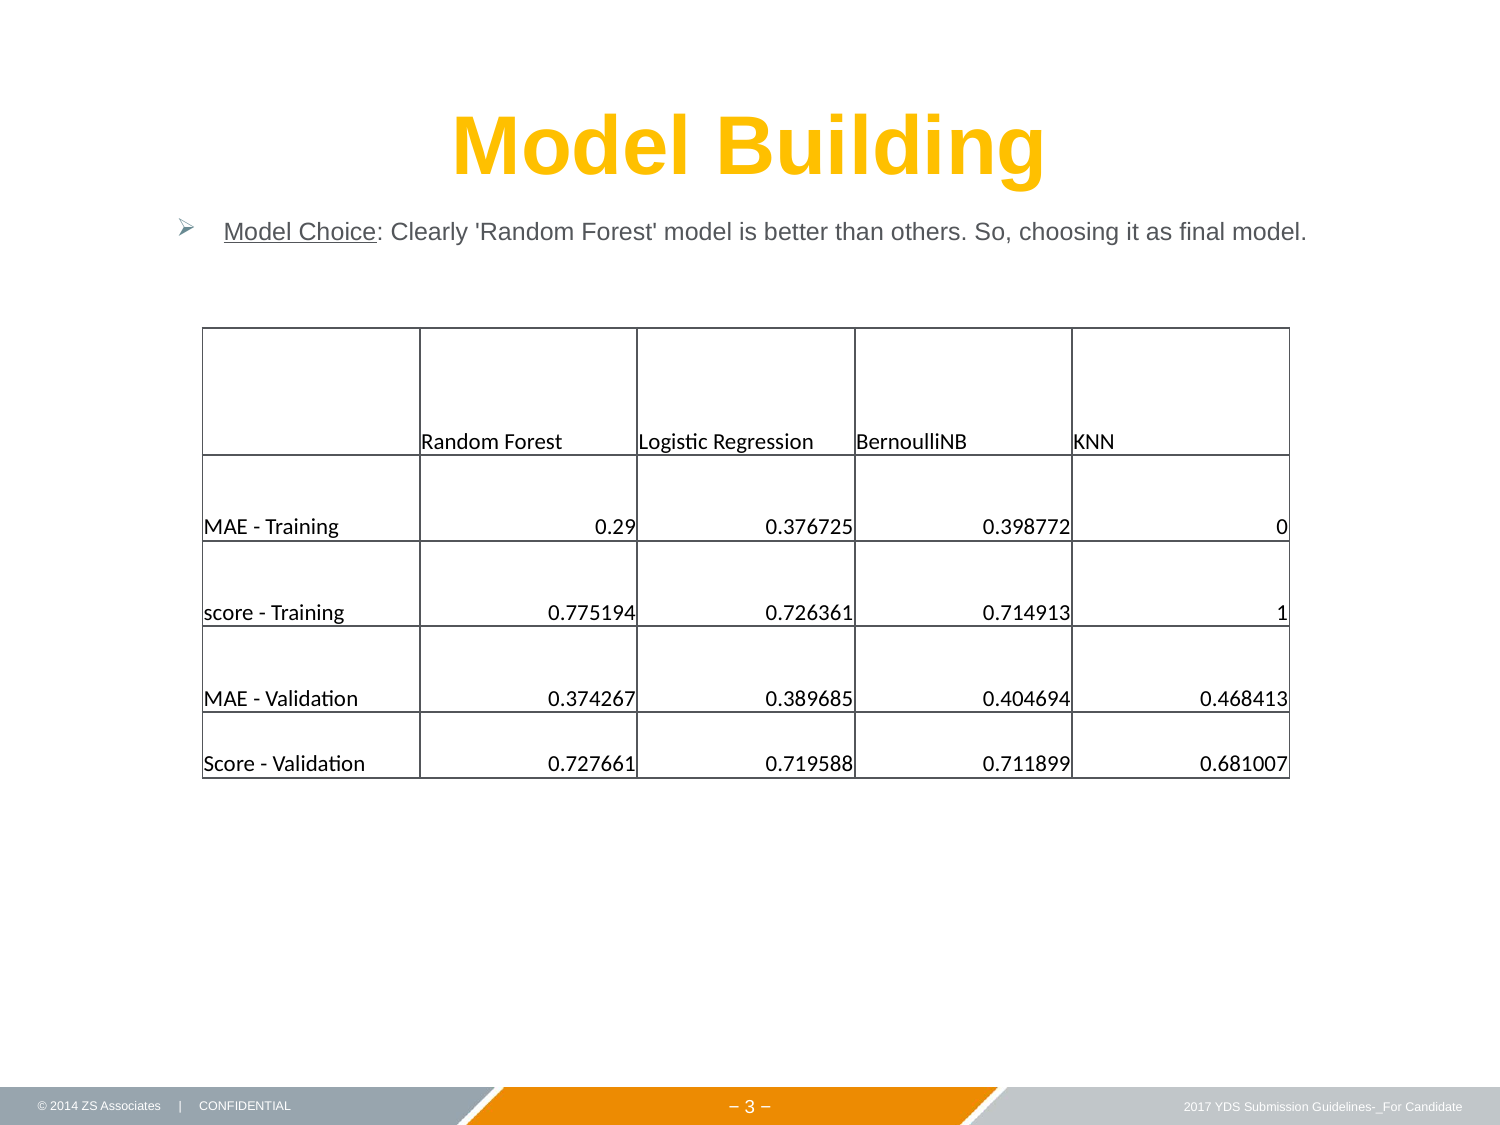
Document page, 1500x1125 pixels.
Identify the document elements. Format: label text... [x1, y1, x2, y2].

table_cell MAE - Training [203, 456, 419, 540]
table_cell 0.775194 [421, 542, 636, 625]
picture [0, 1087, 1500, 1125]
table_cell 0.681007 [1073, 713, 1289, 777]
table_cell 0.727661 [421, 713, 636, 777]
table_cell MAE - Validation [203, 627, 419, 711]
table_cell 1 [1073, 542, 1289, 625]
table_header BernoulliNB [856, 329, 1071, 454]
table_cell 0.726361 [638, 542, 854, 625]
table_cell 0.29 [421, 456, 636, 540]
table_cell 0.374267 [421, 627, 636, 711]
table_header KNN [1073, 329, 1289, 454]
table_header Random Forest [421, 329, 636, 454]
table_cell 0.404694 [856, 627, 1071, 711]
table_cell 0.711899 [856, 713, 1071, 777]
table_cell 0.719588 [638, 713, 854, 777]
table_header [203, 329, 419, 454]
table_cell score - Training [203, 542, 419, 625]
table_header Logistic Regression [638, 329, 854, 454]
table_cell 0.468413 [1073, 627, 1289, 711]
table_cell 0.714913 [856, 542, 1071, 625]
table_cell Score - Validation [203, 713, 419, 777]
list Model Choice: Clearly 'Random Forest' model is better than others. So, choosing it as final model. [118, 200, 1394, 913]
table_cell 0 [1073, 456, 1289, 540]
table_cell 0.376725 [638, 456, 854, 540]
title Model Building [106, 76, 1394, 925]
table_cell 0.398772 [856, 456, 1071, 540]
table_cell 0.389685 [638, 627, 854, 711]
